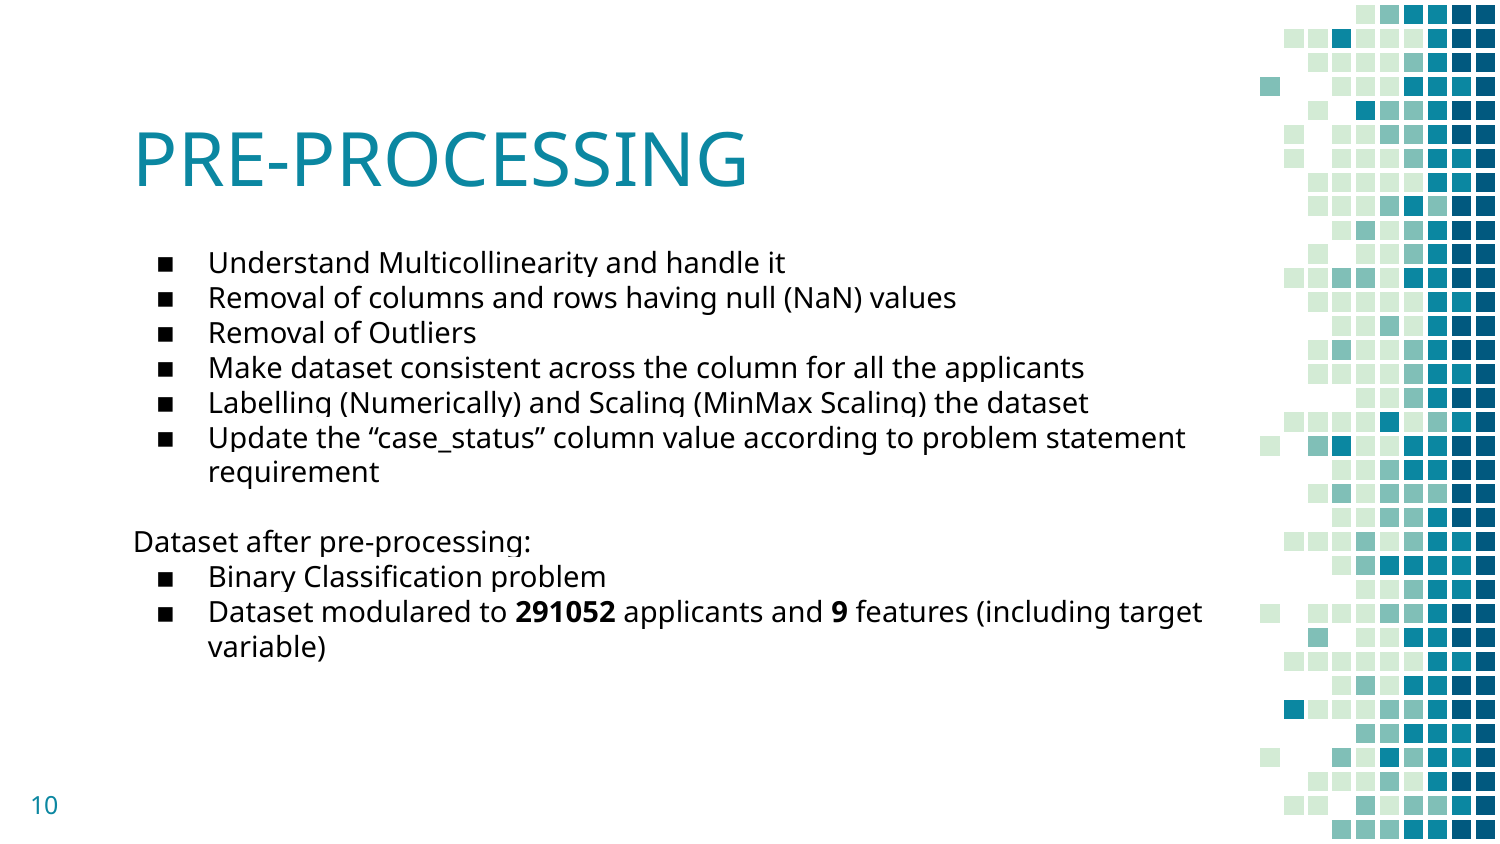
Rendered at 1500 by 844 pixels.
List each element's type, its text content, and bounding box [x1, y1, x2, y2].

list Understand Multicollinearity and handle it Removal of columns and rows having null (NaN) values Removal of Outliers Make dataset consistent across the column for all the applicants Labelling (Numerically) and Scaling (MinMax Scaling) the dataset Update the “case_status” column value according to problem statement requirement Dataset after pre-processing: Binary Classification problem Dataset modulared to 291052 applicants and 9 features (including target variable) [117, 229, 1247, 741]
title PRE-PROCESSING [117, 75, 1227, 217]
slide_number ‹#› [15, 774, 105, 839]
